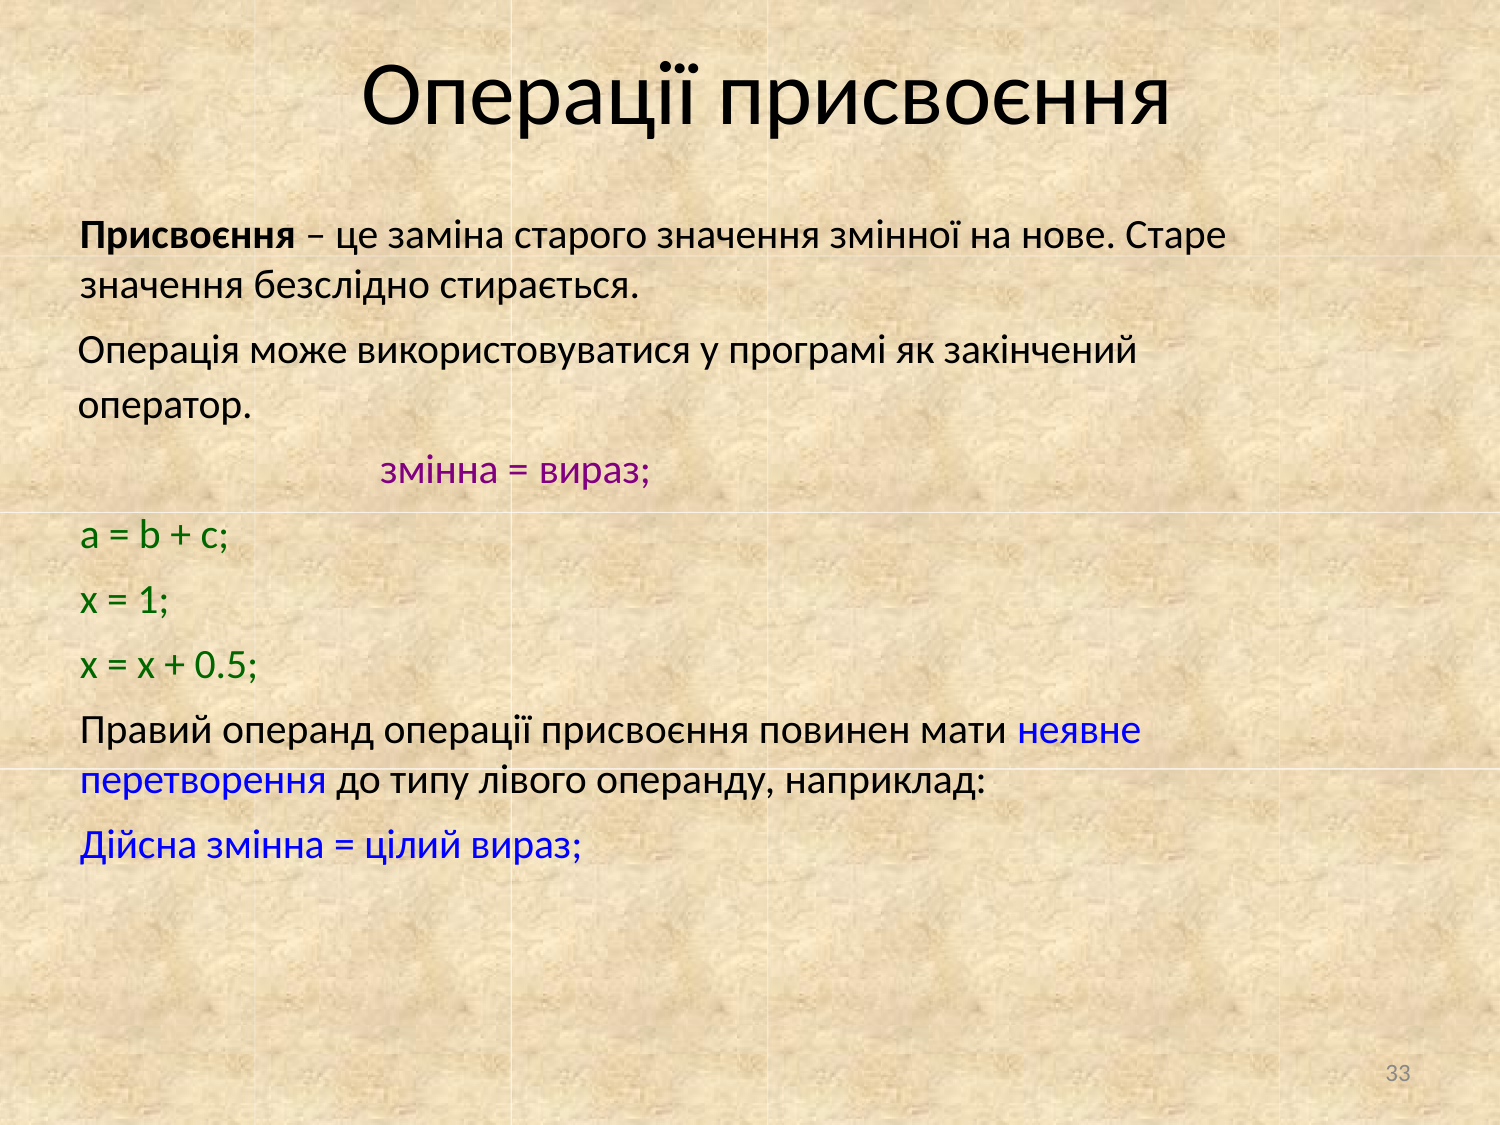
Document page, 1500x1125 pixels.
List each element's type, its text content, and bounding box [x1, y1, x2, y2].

text_box Присвоєння – це заміна старого значення змінної на нове. Старе значення безслідно стирається. Операція може використовуватися у програмі як закінчений оператор. змінна = вираз; a = b + c; x = 1; x = x + 0.5; Правий операнд операції присвоєння повинен мати неявне перетворення до типу лівого операнду, наприклад: Дійсна змінна = цілий вираз; [77, 206, 1306, 867]
slide_number 33 [1381, 1060, 1415, 1125]
title Операції присвоєння [284, 33, 1249, 221]
picture [0, 0, 1500, 1125]
